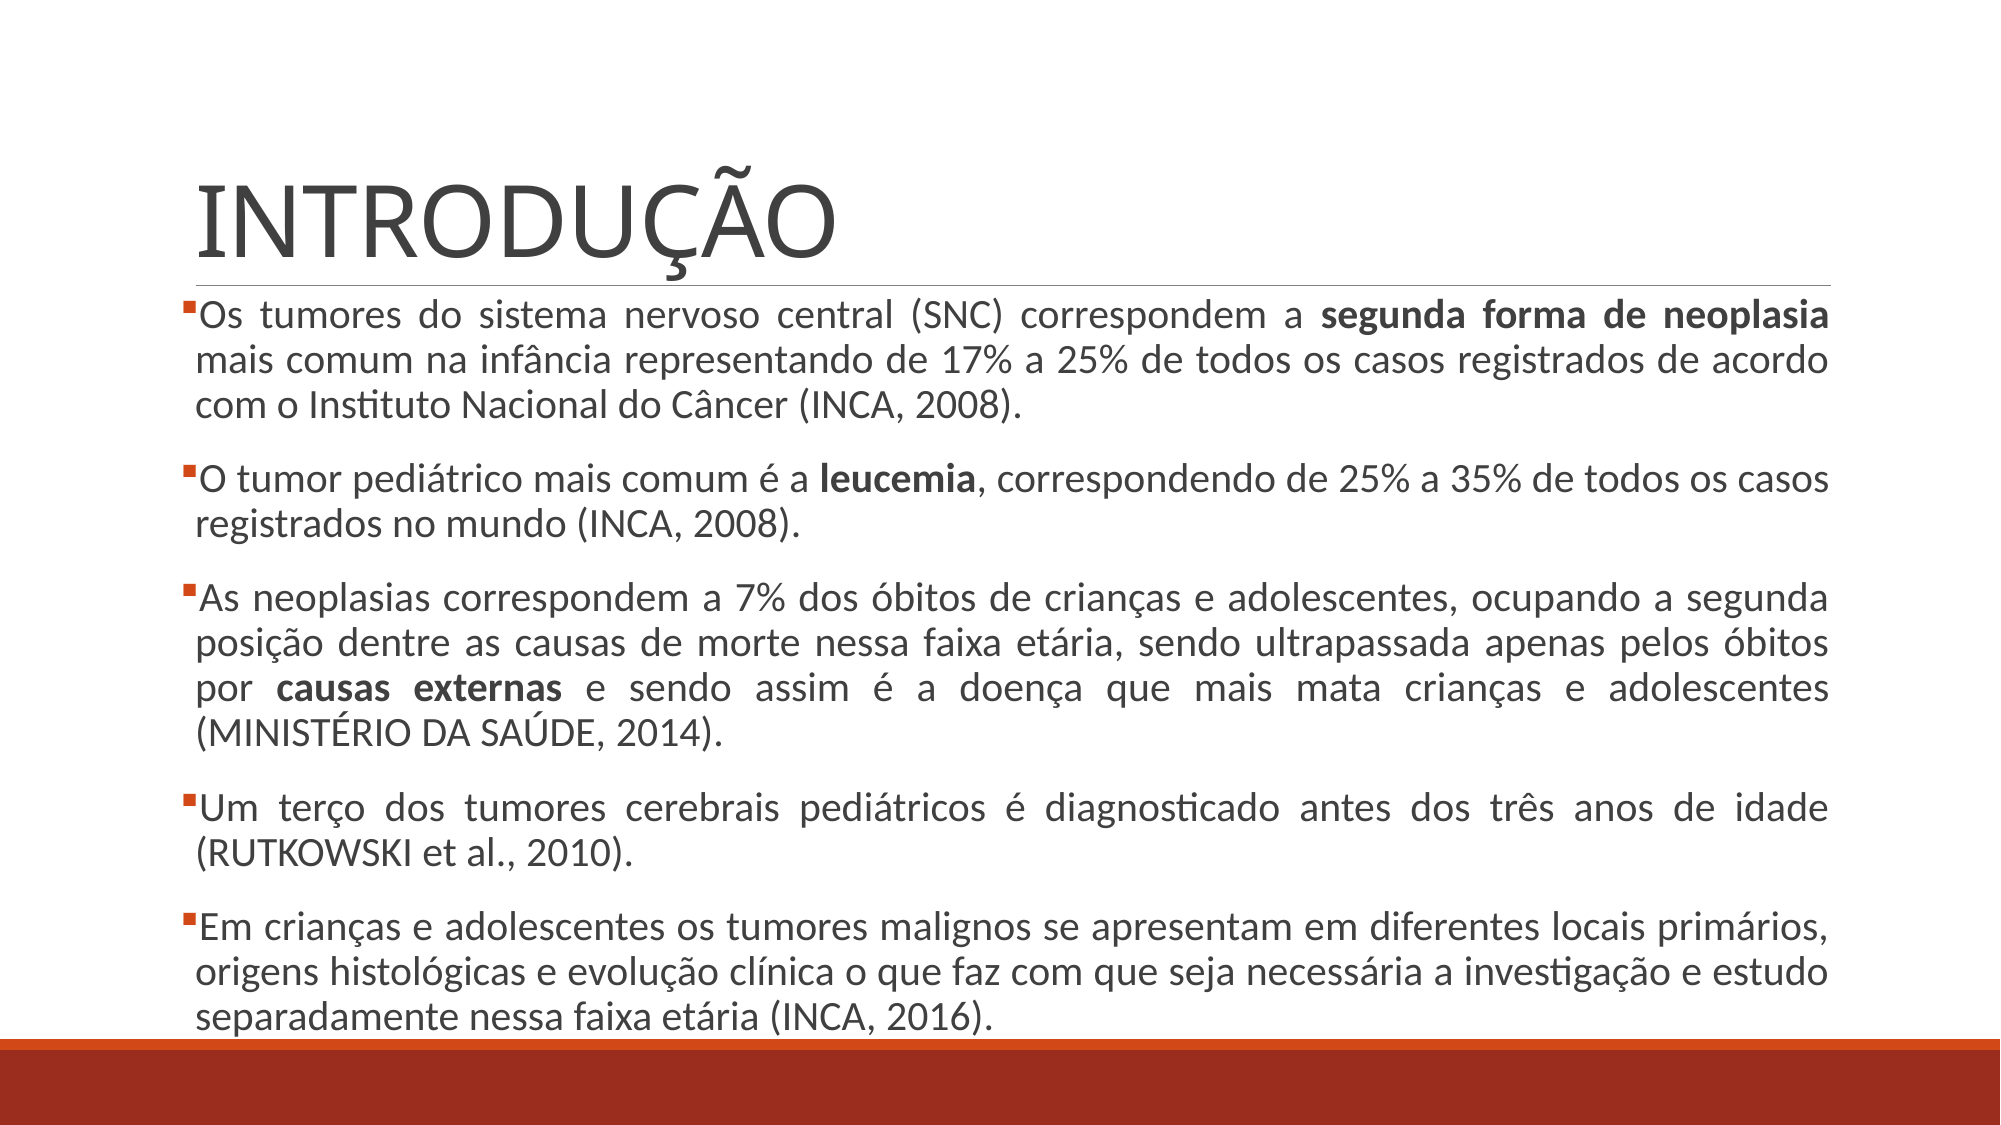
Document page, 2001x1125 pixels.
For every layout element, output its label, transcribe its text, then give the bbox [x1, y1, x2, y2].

title INTRODUÇÃO [180, 47, 1830, 285]
list Os tumores do sistema nervoso central (SNC) correspondem a segunda forma de neoplasia mais comum na infância representando de 17% a 25% de todos os casos registrados de acordo com o Instituto Nacional do Câncer (INCA, 2008). O tumor pediátrico mais comum é a leucemia, correspondendo de 25% a 35% de todos os casos registrados no mundo (INCA, 2008). As neoplasias correspondem a 7% dos óbitos de crianças e adolescentes, ocupando a segunda posição dentre as causas de morte nessa faixa etária, sendo ultrapassada apenas pelos óbitos por causas externas e sendo assim é a doença que mais mata crianças e adolescentes (MINISTÉRIO DA SAÚDE, 2014). Um terço dos tumores cerebrais pediátricos é diagnosticado antes dos três anos de idade (RUTKOWSKI et al., 2010). Em crianças e adolescentes os tumores malignos se apresentam em diferentes locais primários, origens histológicas e evolução clínica o que faz com que seja necessária a investigação e estudo separadamente nessa faixa etária (INCA, 2016). [180, 285, 1830, 945]
